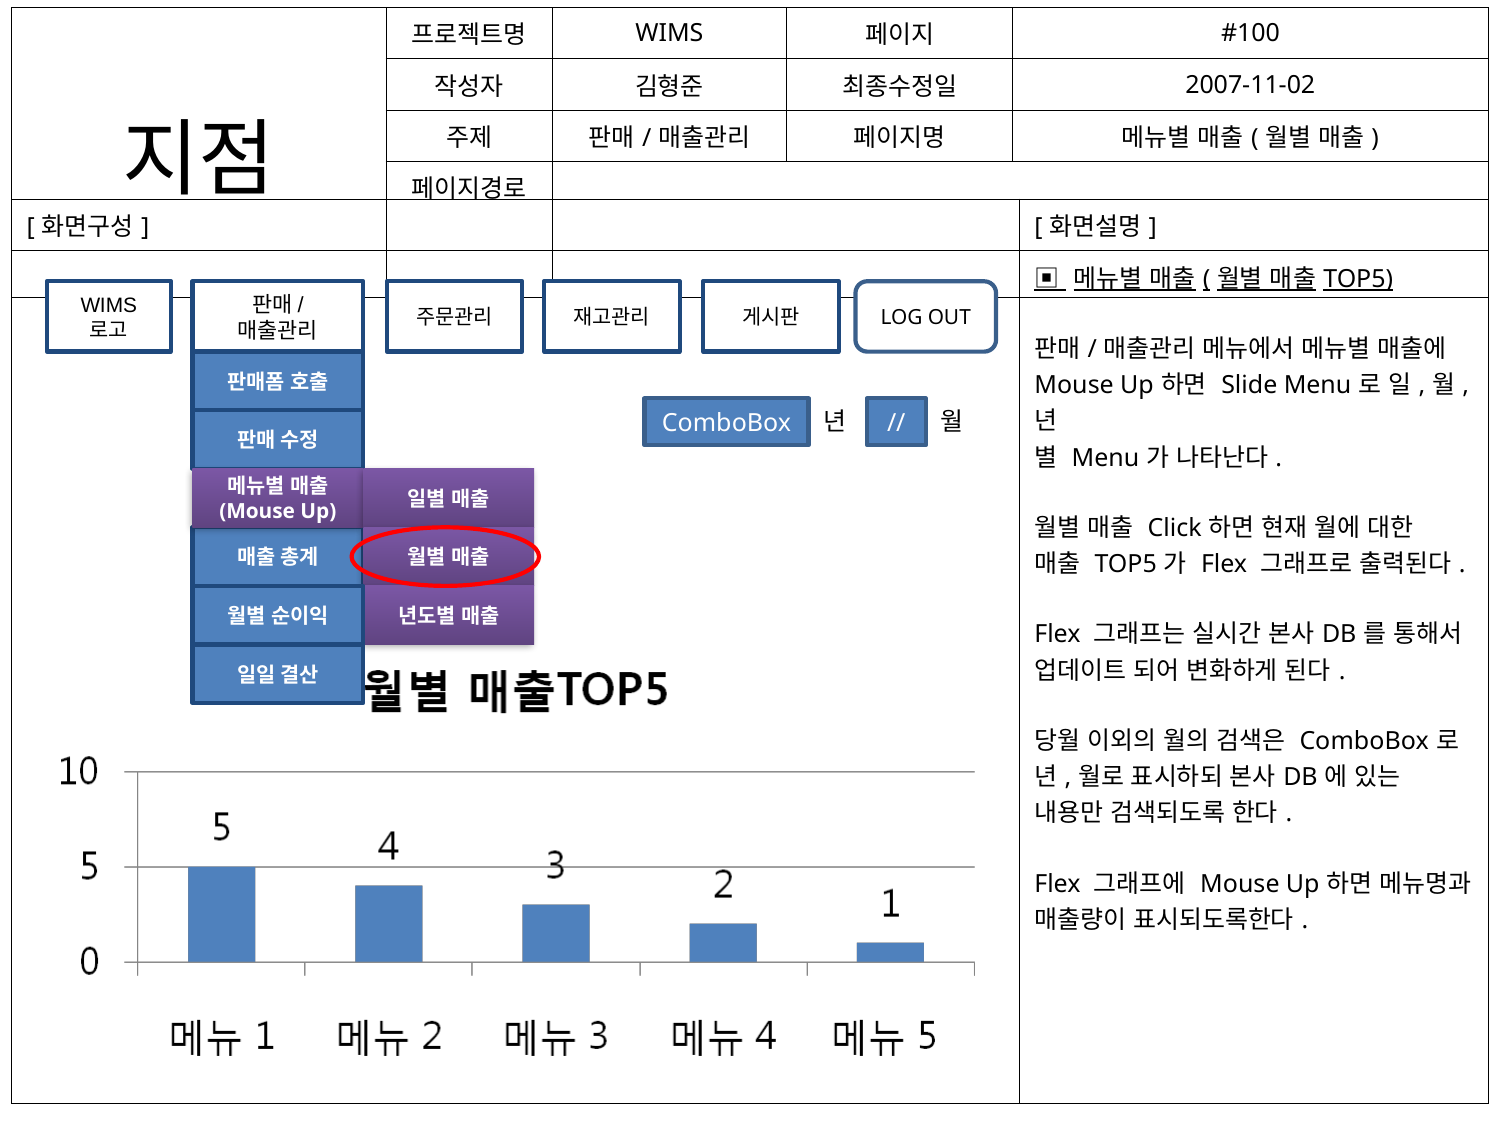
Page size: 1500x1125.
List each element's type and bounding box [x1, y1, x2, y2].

text_box [853, 279, 999, 354]
table_cell [553, 162, 1488, 199]
text_box [385, 279, 524, 354]
table_header [387, 8, 552, 58]
table_header [1013, 8, 1488, 58]
table_cell [553, 59, 786, 110]
table_cell [787, 111, 1012, 161]
table_header [787, 8, 1012, 58]
table_header [12, 200, 1019, 250]
table_header [553, 8, 786, 58]
table_cell [553, 111, 786, 161]
table_cell [387, 111, 552, 161]
text_box [701, 279, 841, 354]
table_header [1020, 200, 1488, 250]
table_cell [387, 162, 552, 199]
table_cell [12, 251, 1019, 1103]
table_cell [1020, 251, 1488, 1103]
text_box [542, 279, 682, 354]
text_box [34, 279, 997, 1089]
table_header [12, 8, 386, 199]
text_box [45, 279, 173, 354]
table_cell [1013, 59, 1488, 110]
text_box [642, 396, 985, 447]
table_cell [1013, 111, 1488, 161]
table_cell [387, 59, 552, 110]
table_cell [787, 59, 1012, 110]
